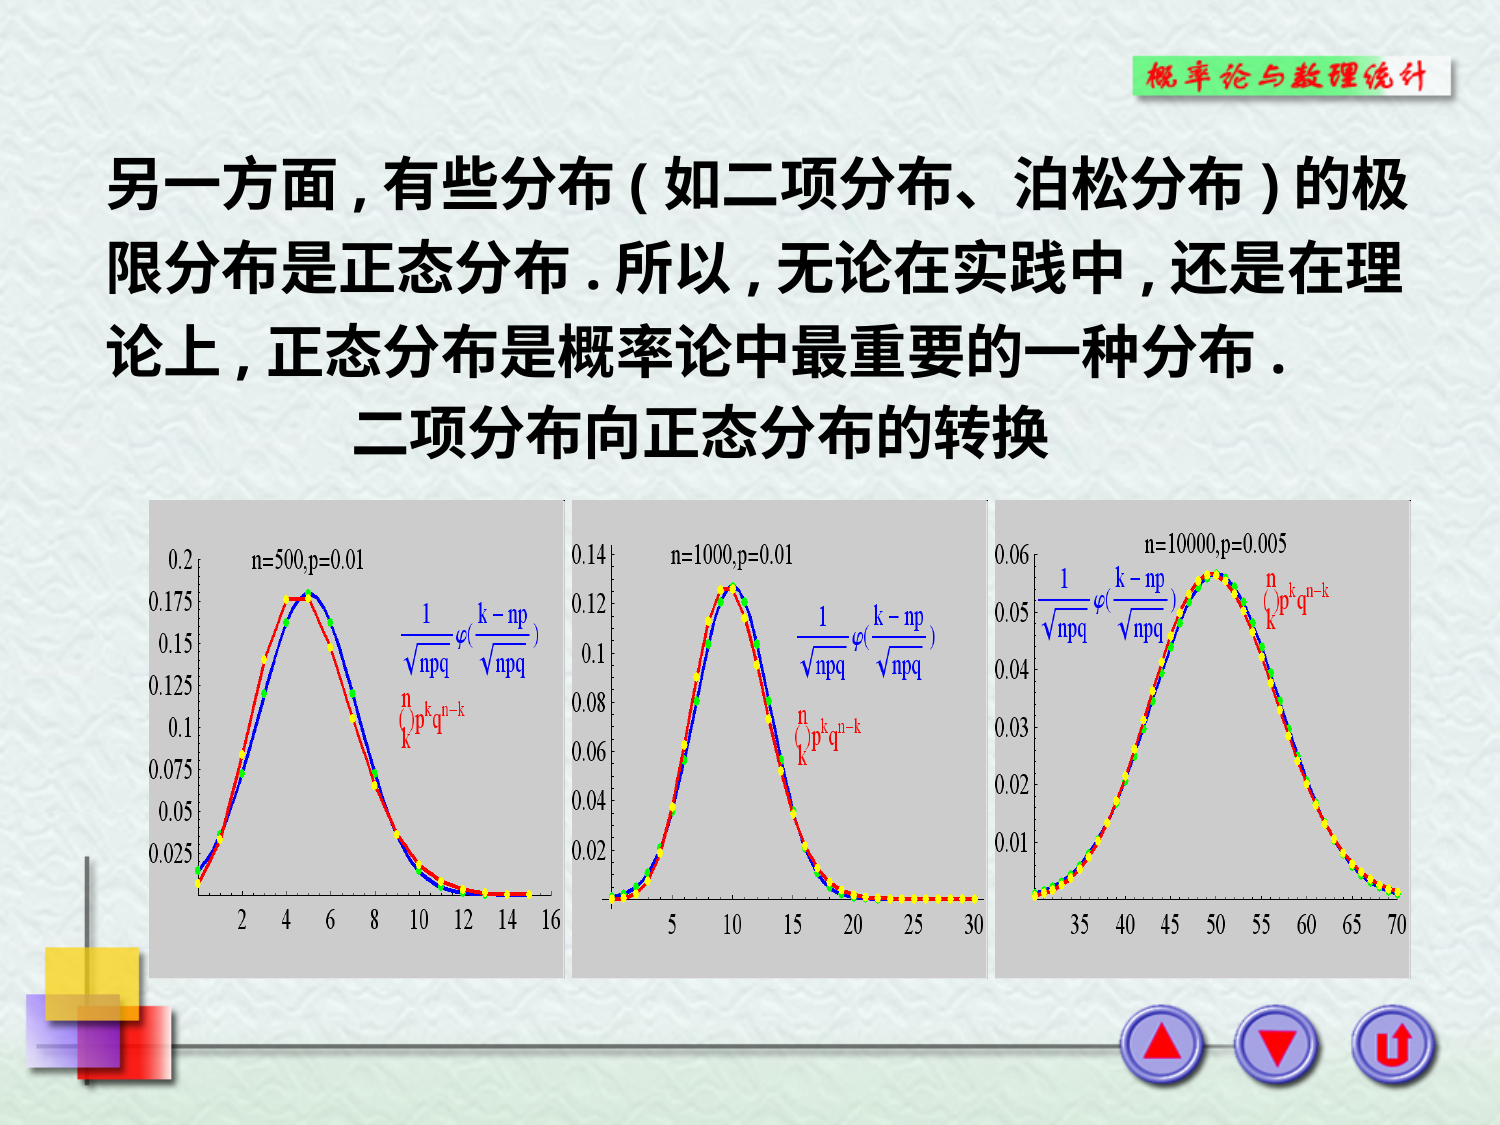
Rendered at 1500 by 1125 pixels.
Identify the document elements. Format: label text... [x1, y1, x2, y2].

picture [0, 0, 1500, 1125]
text_box 另一方面,有些分布(如二项分布、泊松分布)的极 限分布是正态分布.所以,无论在实践中,还是在理 论上,正态分布是概率论中最重要的一种分布. [90, 125, 1426, 393]
text_box 二项分布向正态分布的转换 [336, 388, 1065, 474]
